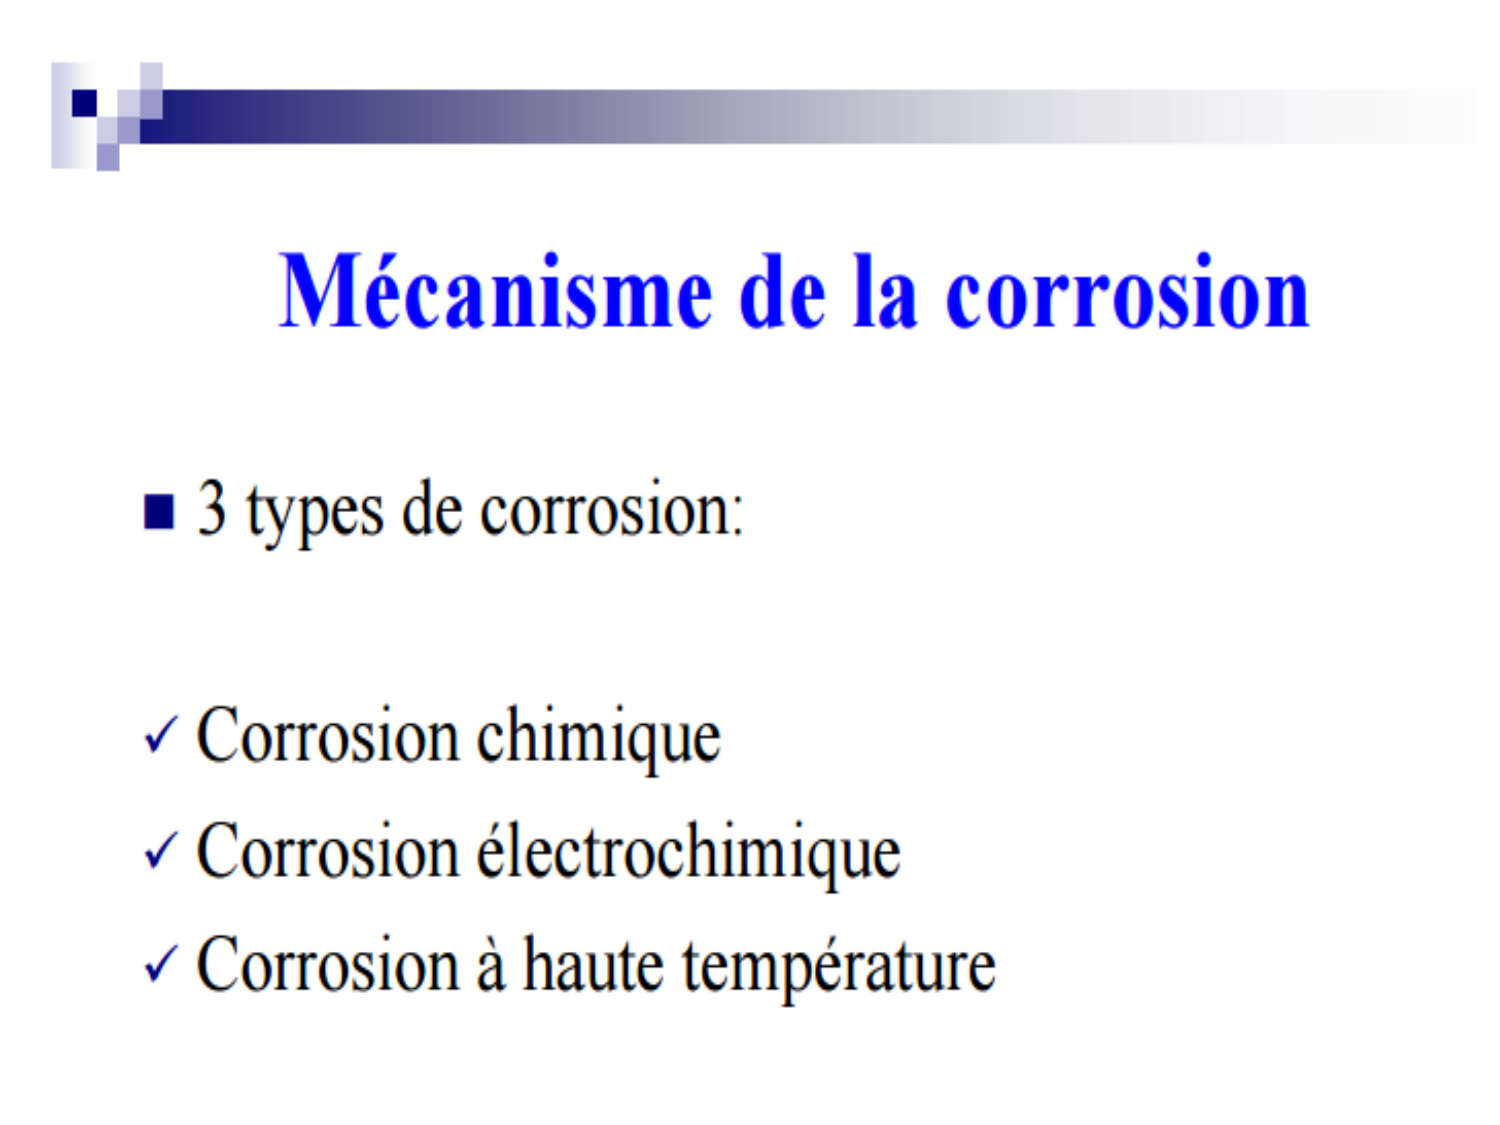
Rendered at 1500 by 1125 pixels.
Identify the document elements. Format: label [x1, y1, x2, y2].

picture [15, 46, 1477, 1020]
